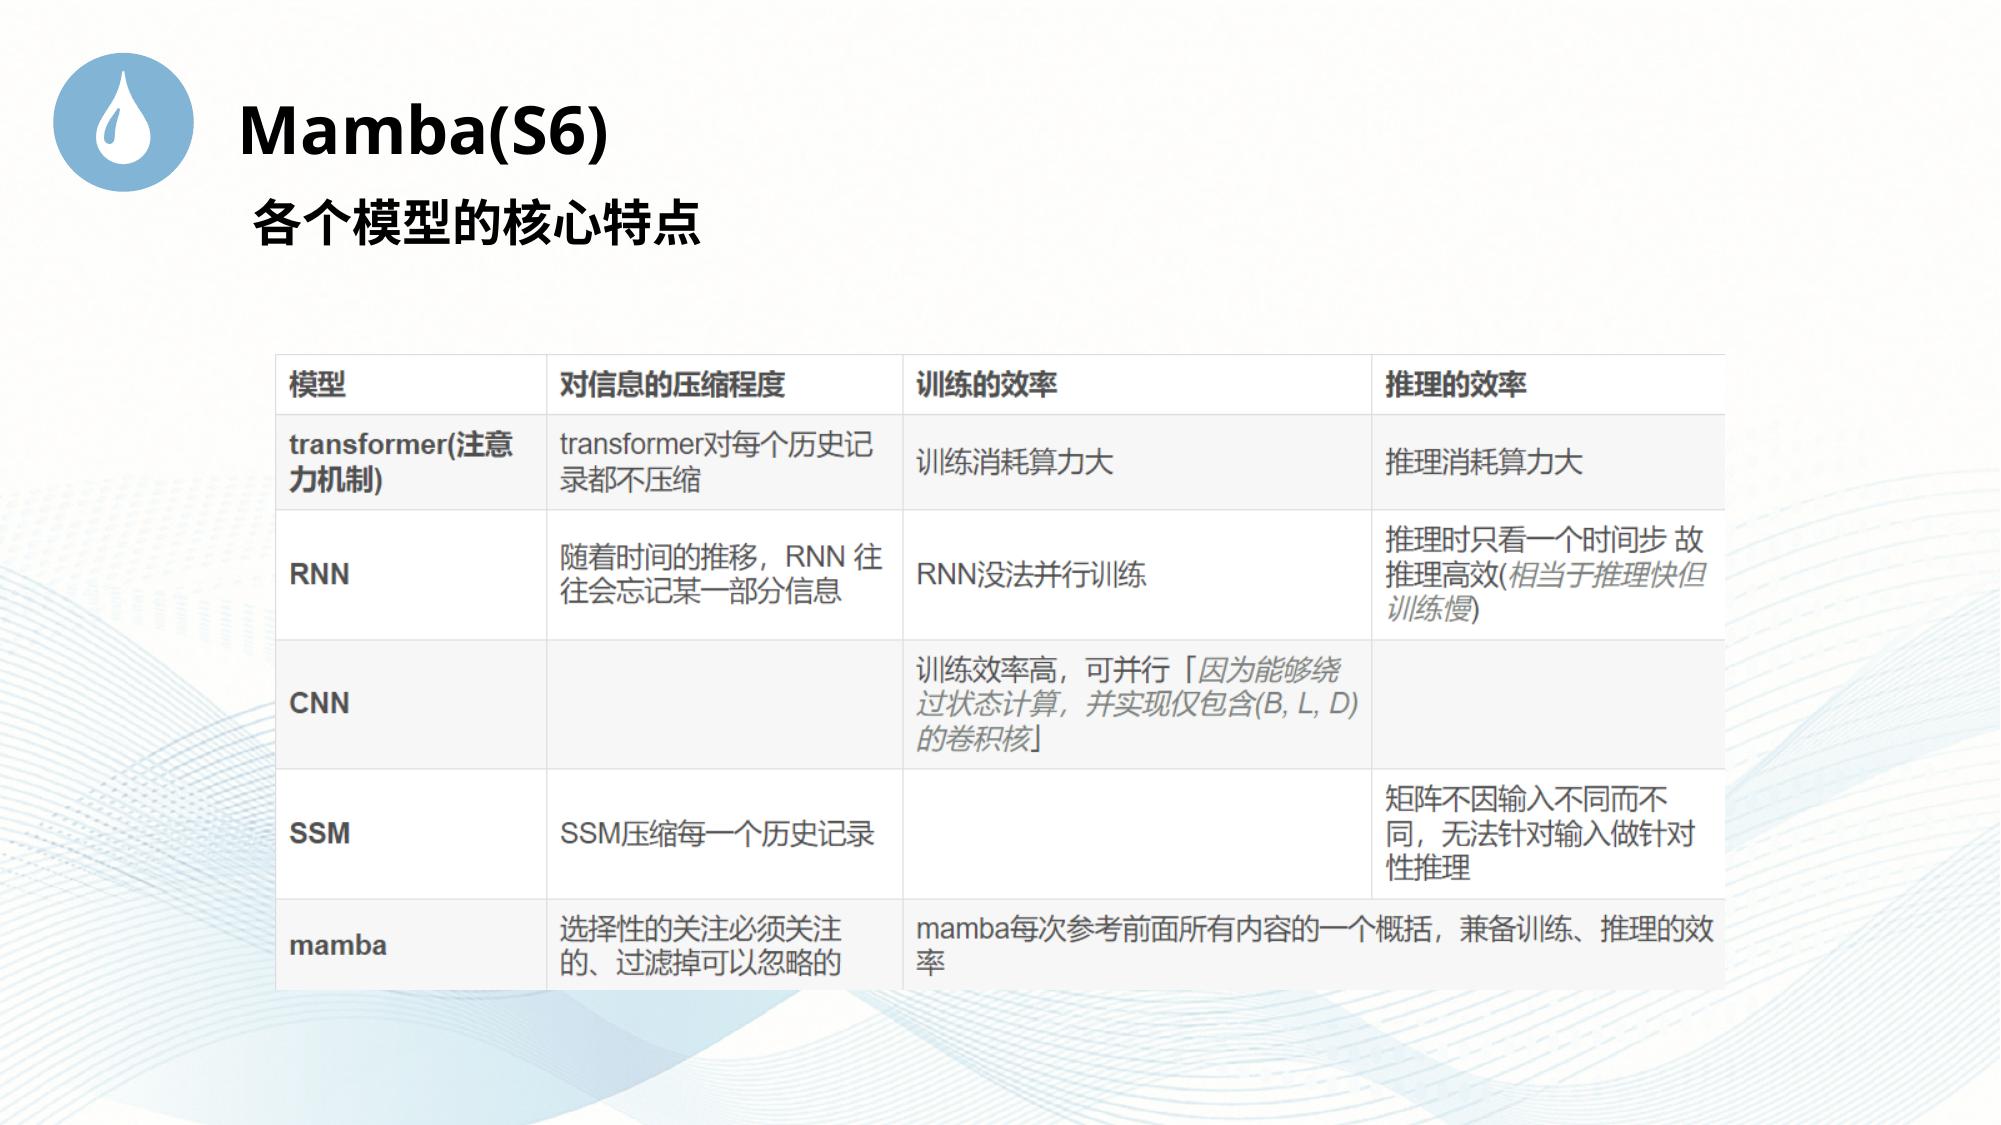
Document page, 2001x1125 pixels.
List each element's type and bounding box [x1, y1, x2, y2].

text_box [237, 63, 1850, 1034]
text_box [53, 52, 194, 192]
picture [274, 354, 1725, 990]
picture [95, 71, 151, 165]
